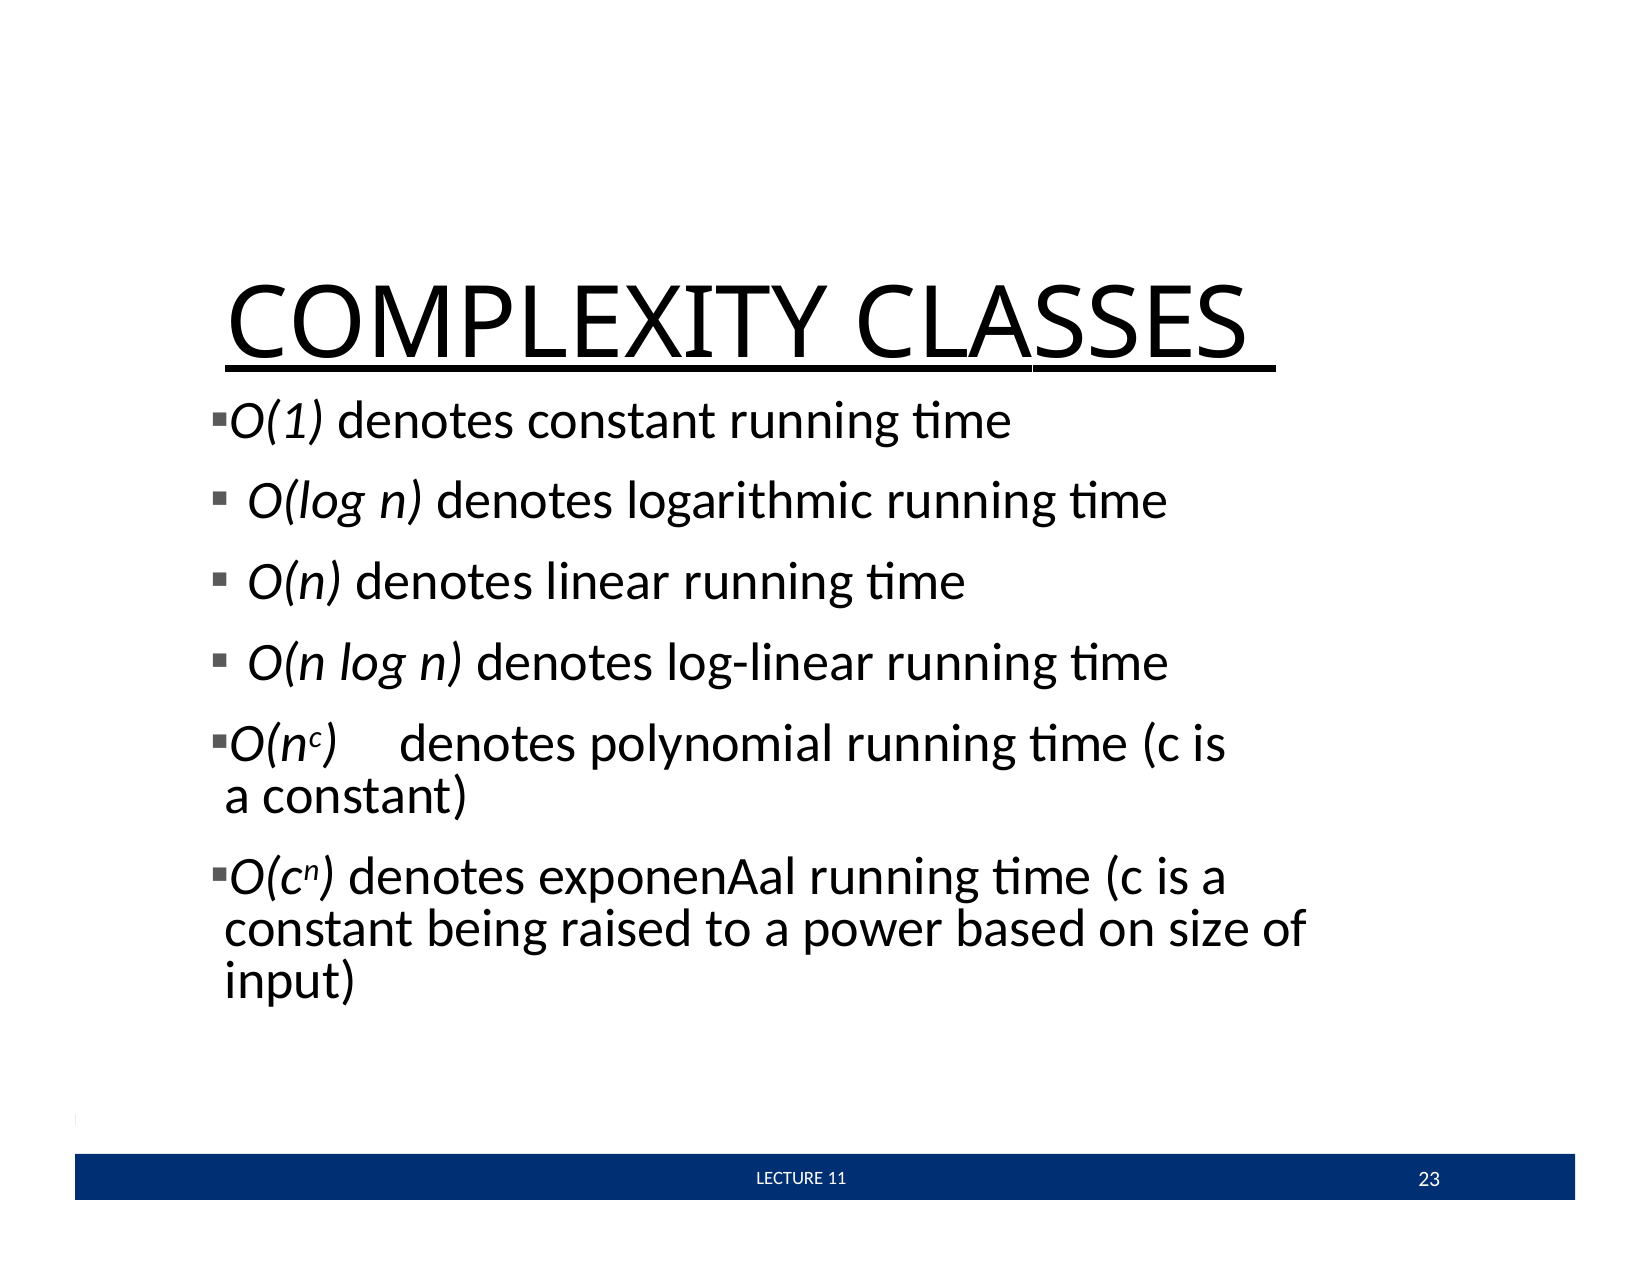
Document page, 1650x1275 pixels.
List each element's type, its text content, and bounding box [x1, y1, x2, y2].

title COMPLEXITY CLASSES [223, 153, 1427, 471]
slide_number 23 [1414, 1154, 1445, 1275]
text_box O(1) denotes constant running time O(log n) denotes logarithmic running time O(n) denotes linear running time O(n log n) denotes log-linear running time O(nc) denotes polynomial running time (c is a constant) O(cn) denotes exponenAal running time (c is a constant being raised to a power based on size of input) [207, 384, 1314, 1010]
footer LECTURE 11 [750, 1165, 902, 1275]
